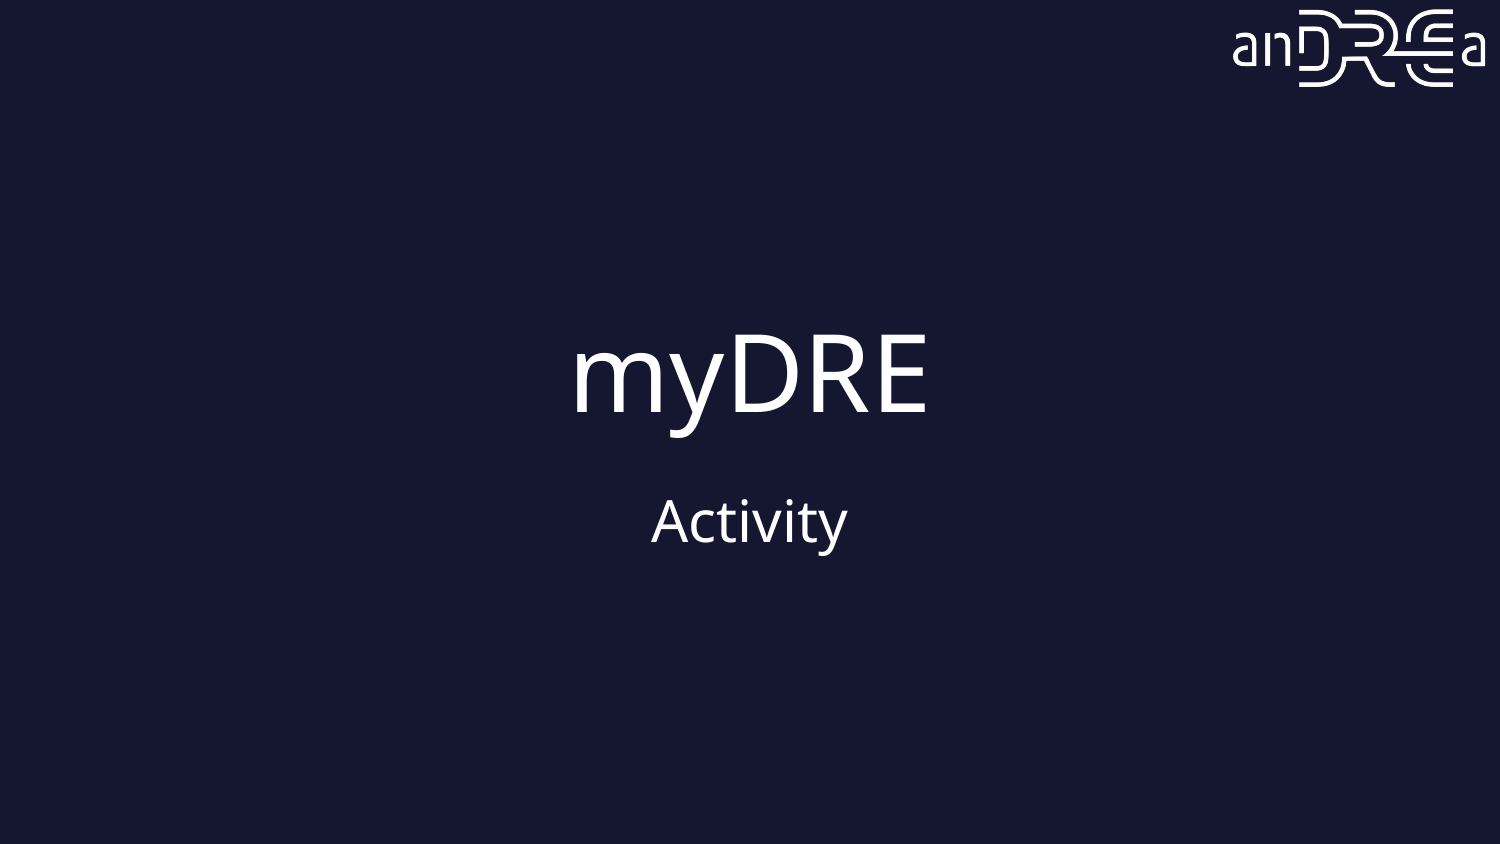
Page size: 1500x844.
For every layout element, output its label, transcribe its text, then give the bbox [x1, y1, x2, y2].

title myDRE [51, 122, 1449, 459]
picture [1232, 9, 1486, 87]
subtitle Activity [51, 464, 1449, 595]
